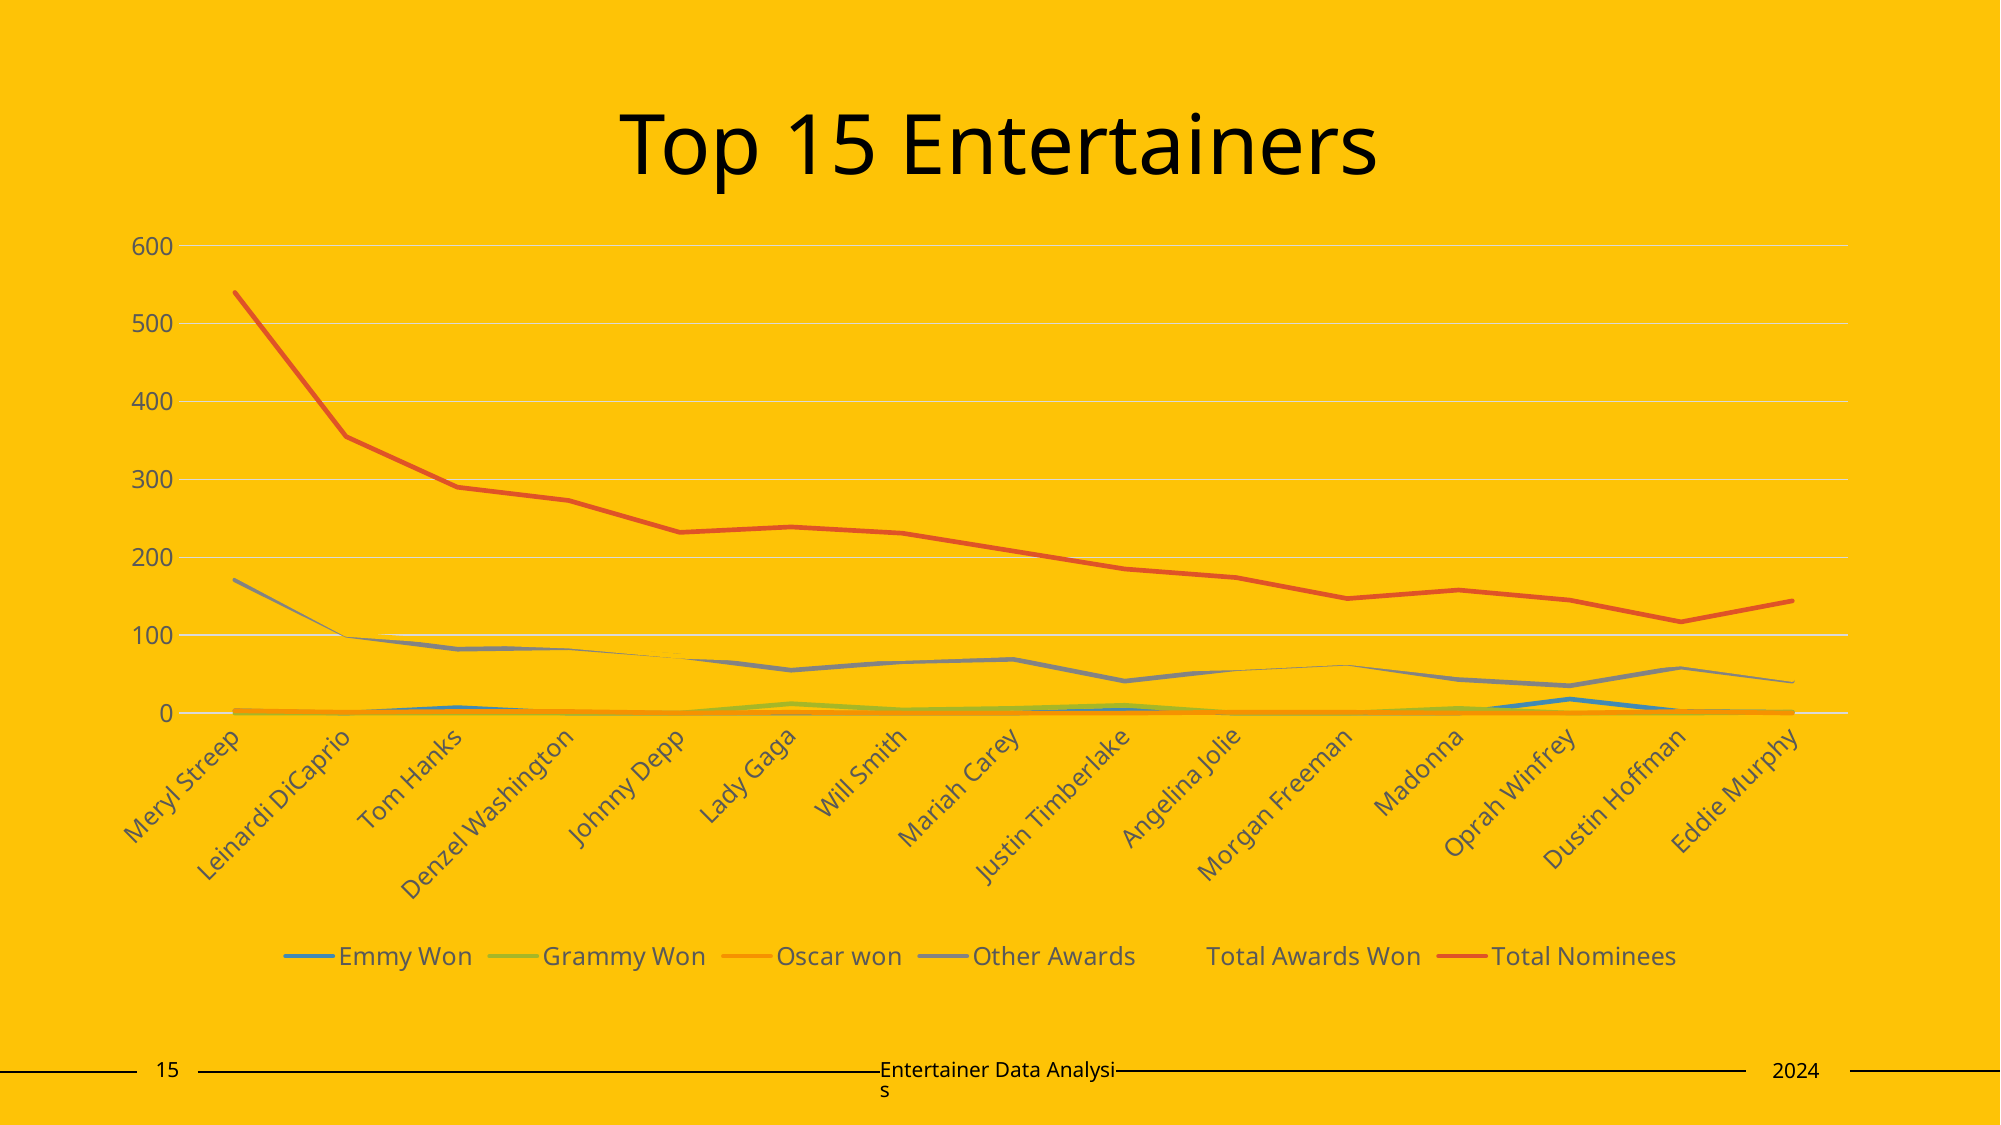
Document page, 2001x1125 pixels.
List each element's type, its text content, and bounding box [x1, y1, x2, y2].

title Top 15 Entertainers [187, 83, 1813, 213]
slide_number 2024 [1743, 1050, 1849, 1091]
chart [79, 213, 1885, 980]
slide_number 15 [137, 1050, 198, 1091]
footer Entertainer Data Analysis [879, 1050, 1120, 1091]
